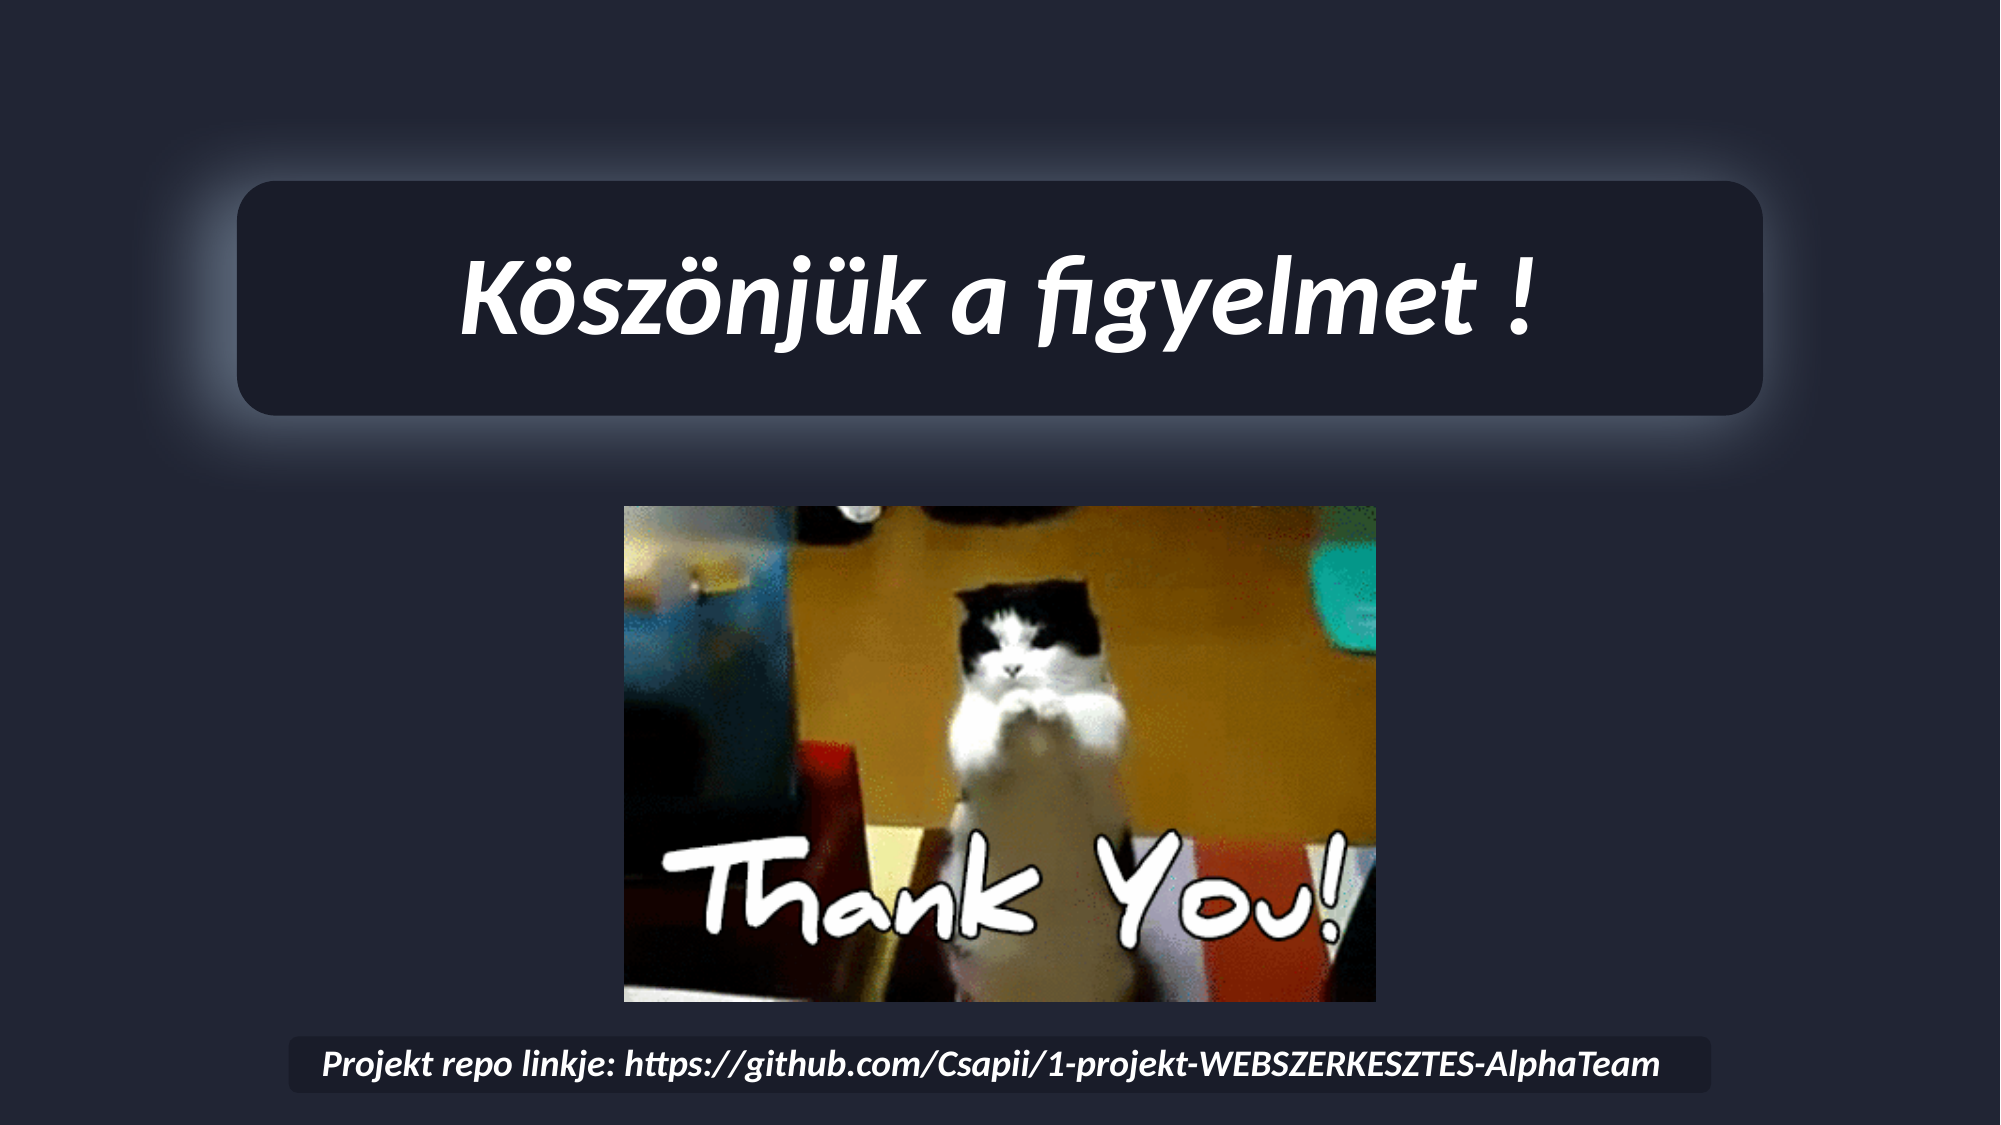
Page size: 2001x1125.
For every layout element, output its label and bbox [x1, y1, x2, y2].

text_box [288, 1036, 1712, 1093]
picture [624, 506, 1376, 1003]
text_box [236, 180, 1764, 416]
